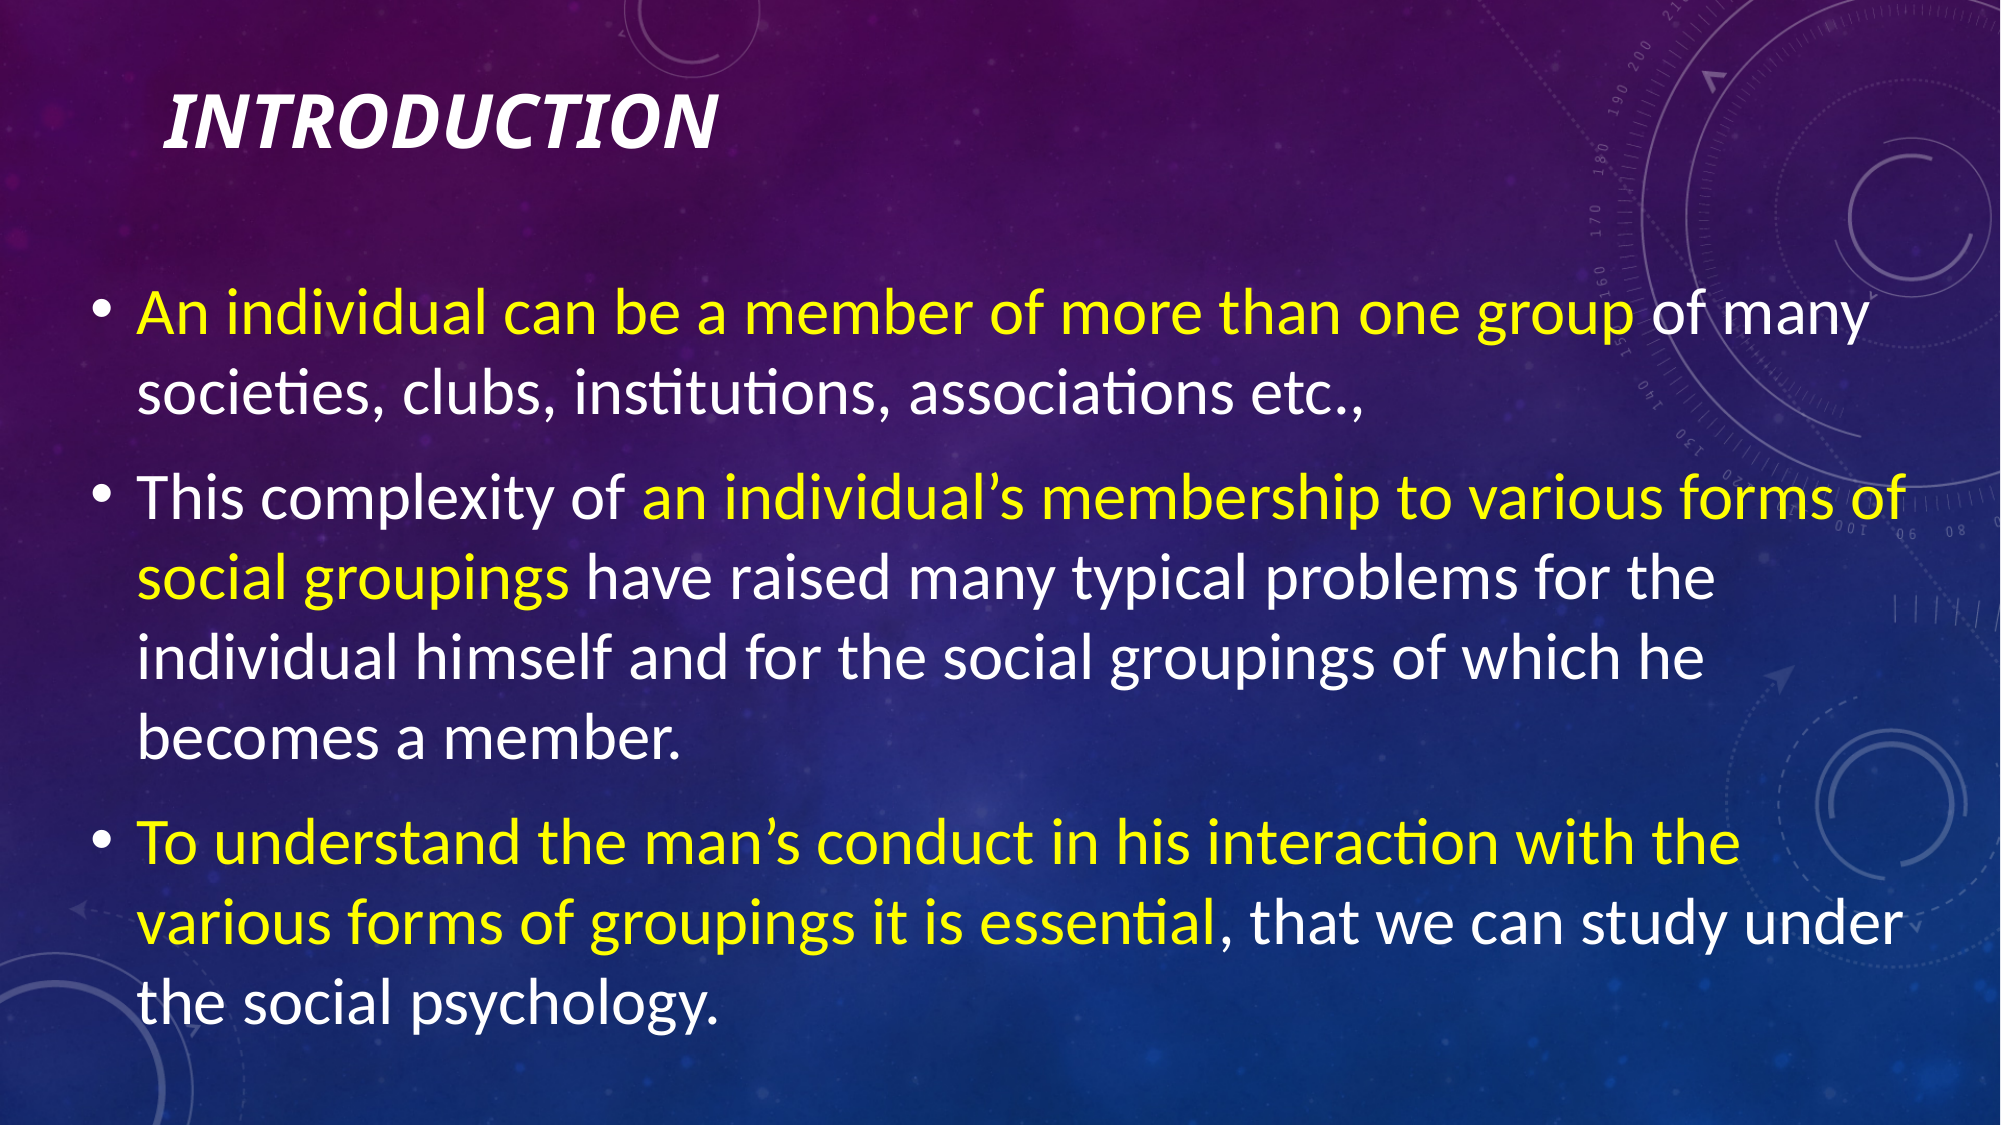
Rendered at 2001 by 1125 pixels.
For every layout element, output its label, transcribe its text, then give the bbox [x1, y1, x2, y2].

list An individual can be a member of more than one group of many societies, clubs, institutions, associations etc., This complexity of an individual’s membership to various forms of social groupings have raised many typical problems for the individual himself and for the social groupings of which he becomes a member. To understand the man’s conduct in his interaction with the various forms of groupings it is essential, that we can study under the social psychology. [75, 249, 1925, 1056]
title Introduction [150, 37, 1850, 200]
picture [0, 0, 2001, 1125]
